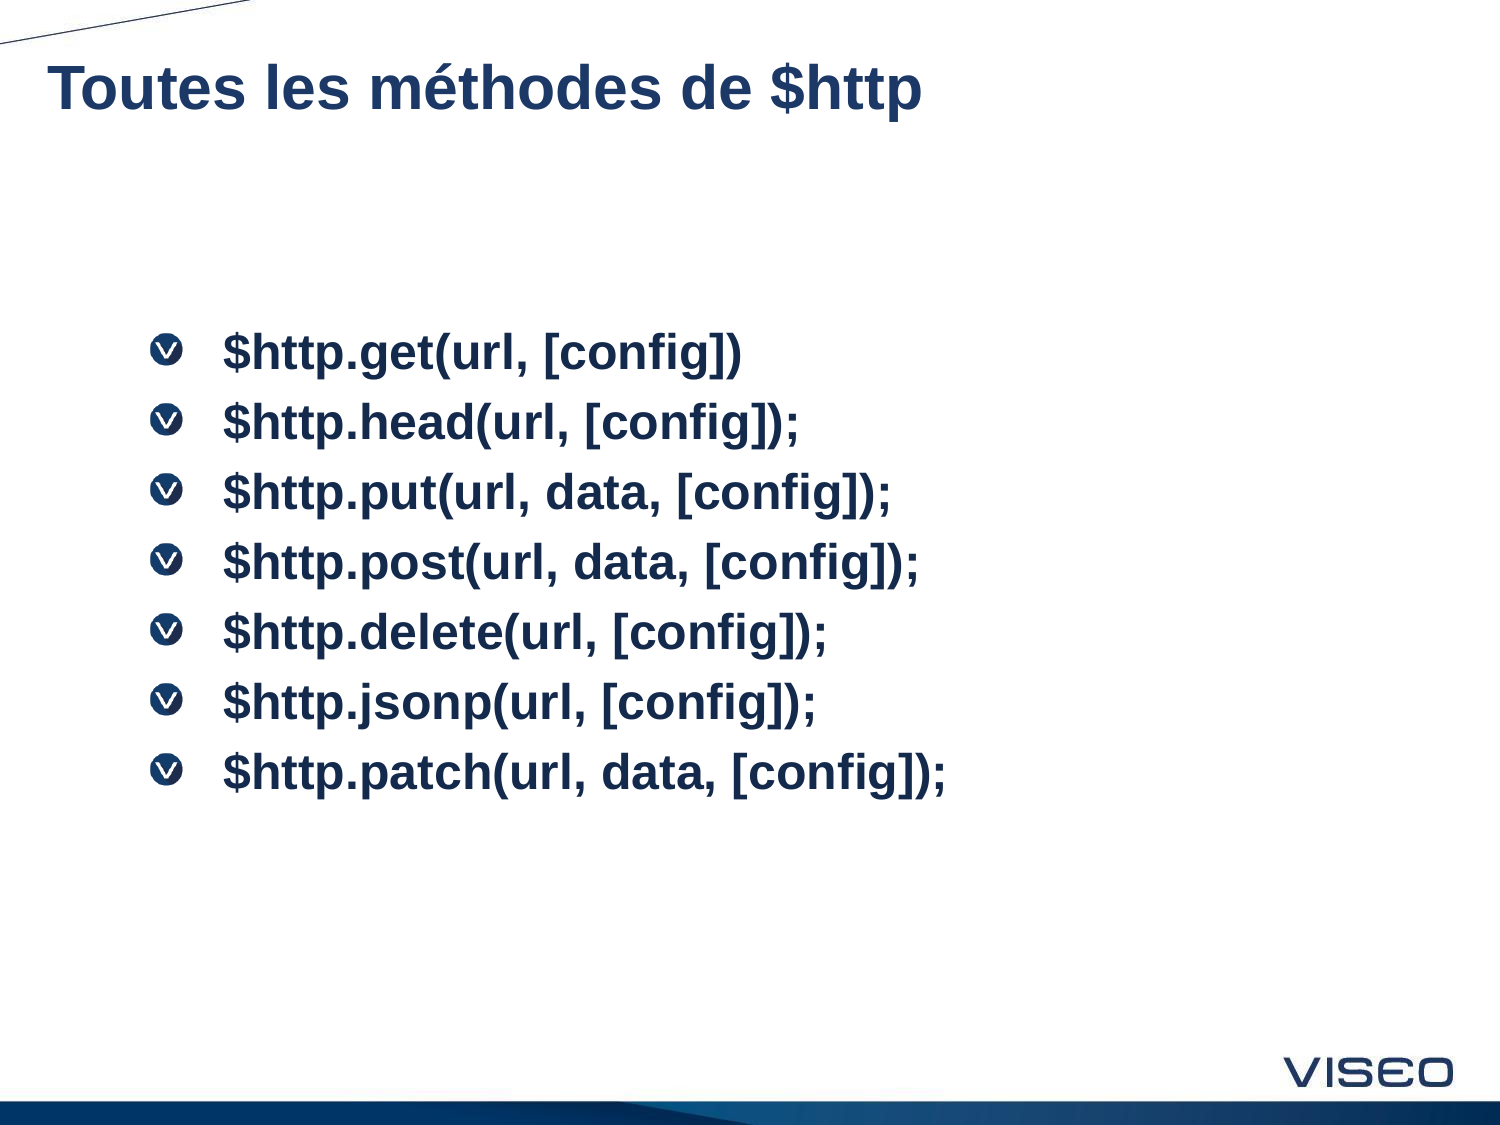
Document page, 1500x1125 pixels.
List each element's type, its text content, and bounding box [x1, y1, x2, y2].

title Toutes les méthodes de $http [47, 47, 1453, 188]
picture [0, 0, 1500, 1125]
text_box $http.get(url, [config]) $http.head(url, [config]); $http.put(url, data, [config]); $http.post(url, data, [config]); $http.delete(url, [config]); $http.jsonp(url, [config]); $http.patch(url, data, [config]); [148, 319, 1296, 929]
